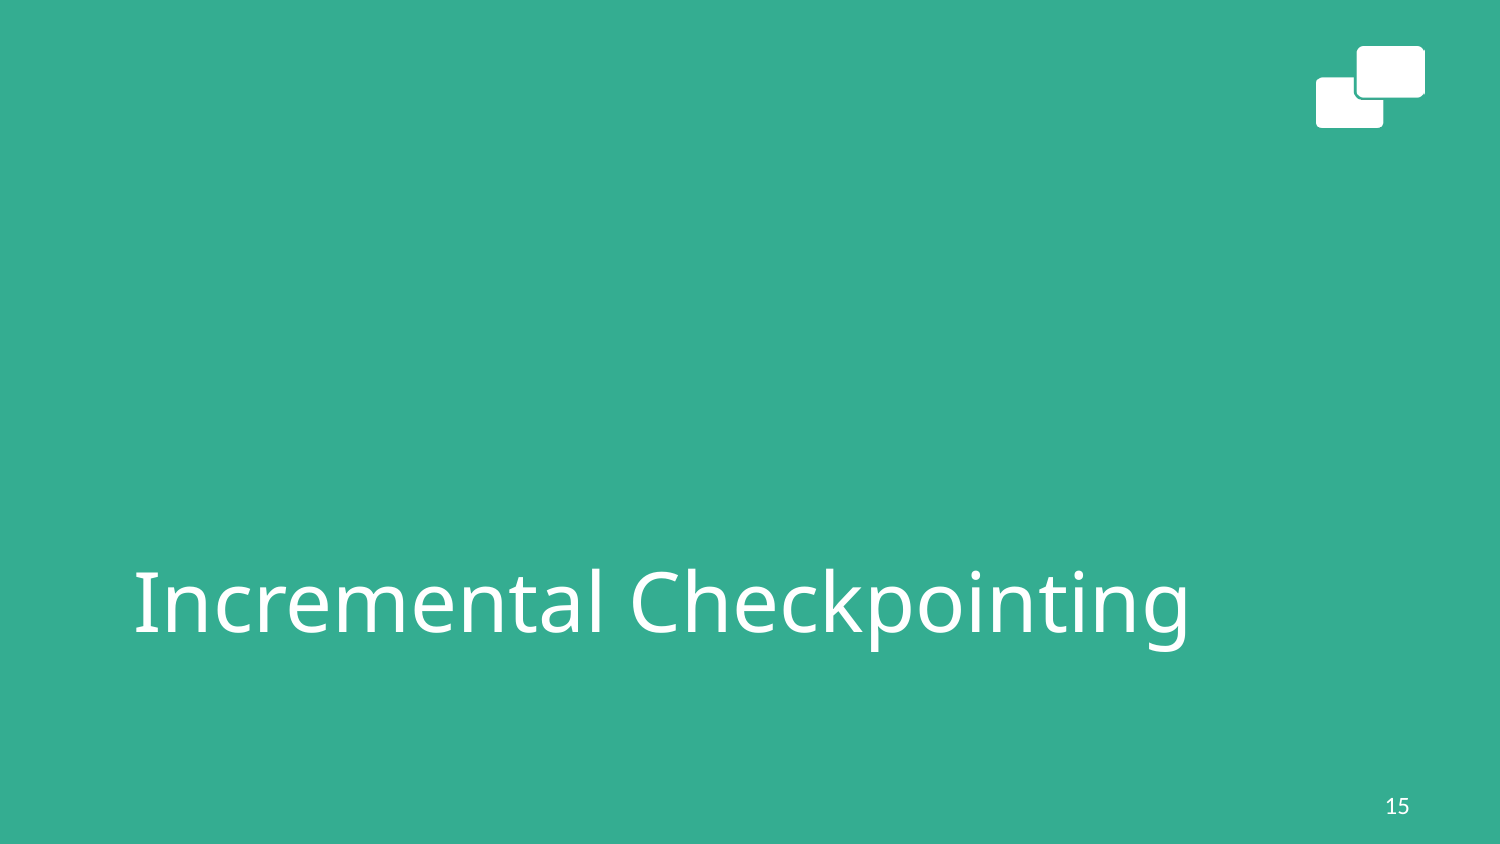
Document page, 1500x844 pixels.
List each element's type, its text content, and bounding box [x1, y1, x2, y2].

picture [1316, 46, 1425, 128]
title Incremental Checkpointing [118, 542, 1394, 710]
slide_number 15 [1074, 782, 1425, 827]
